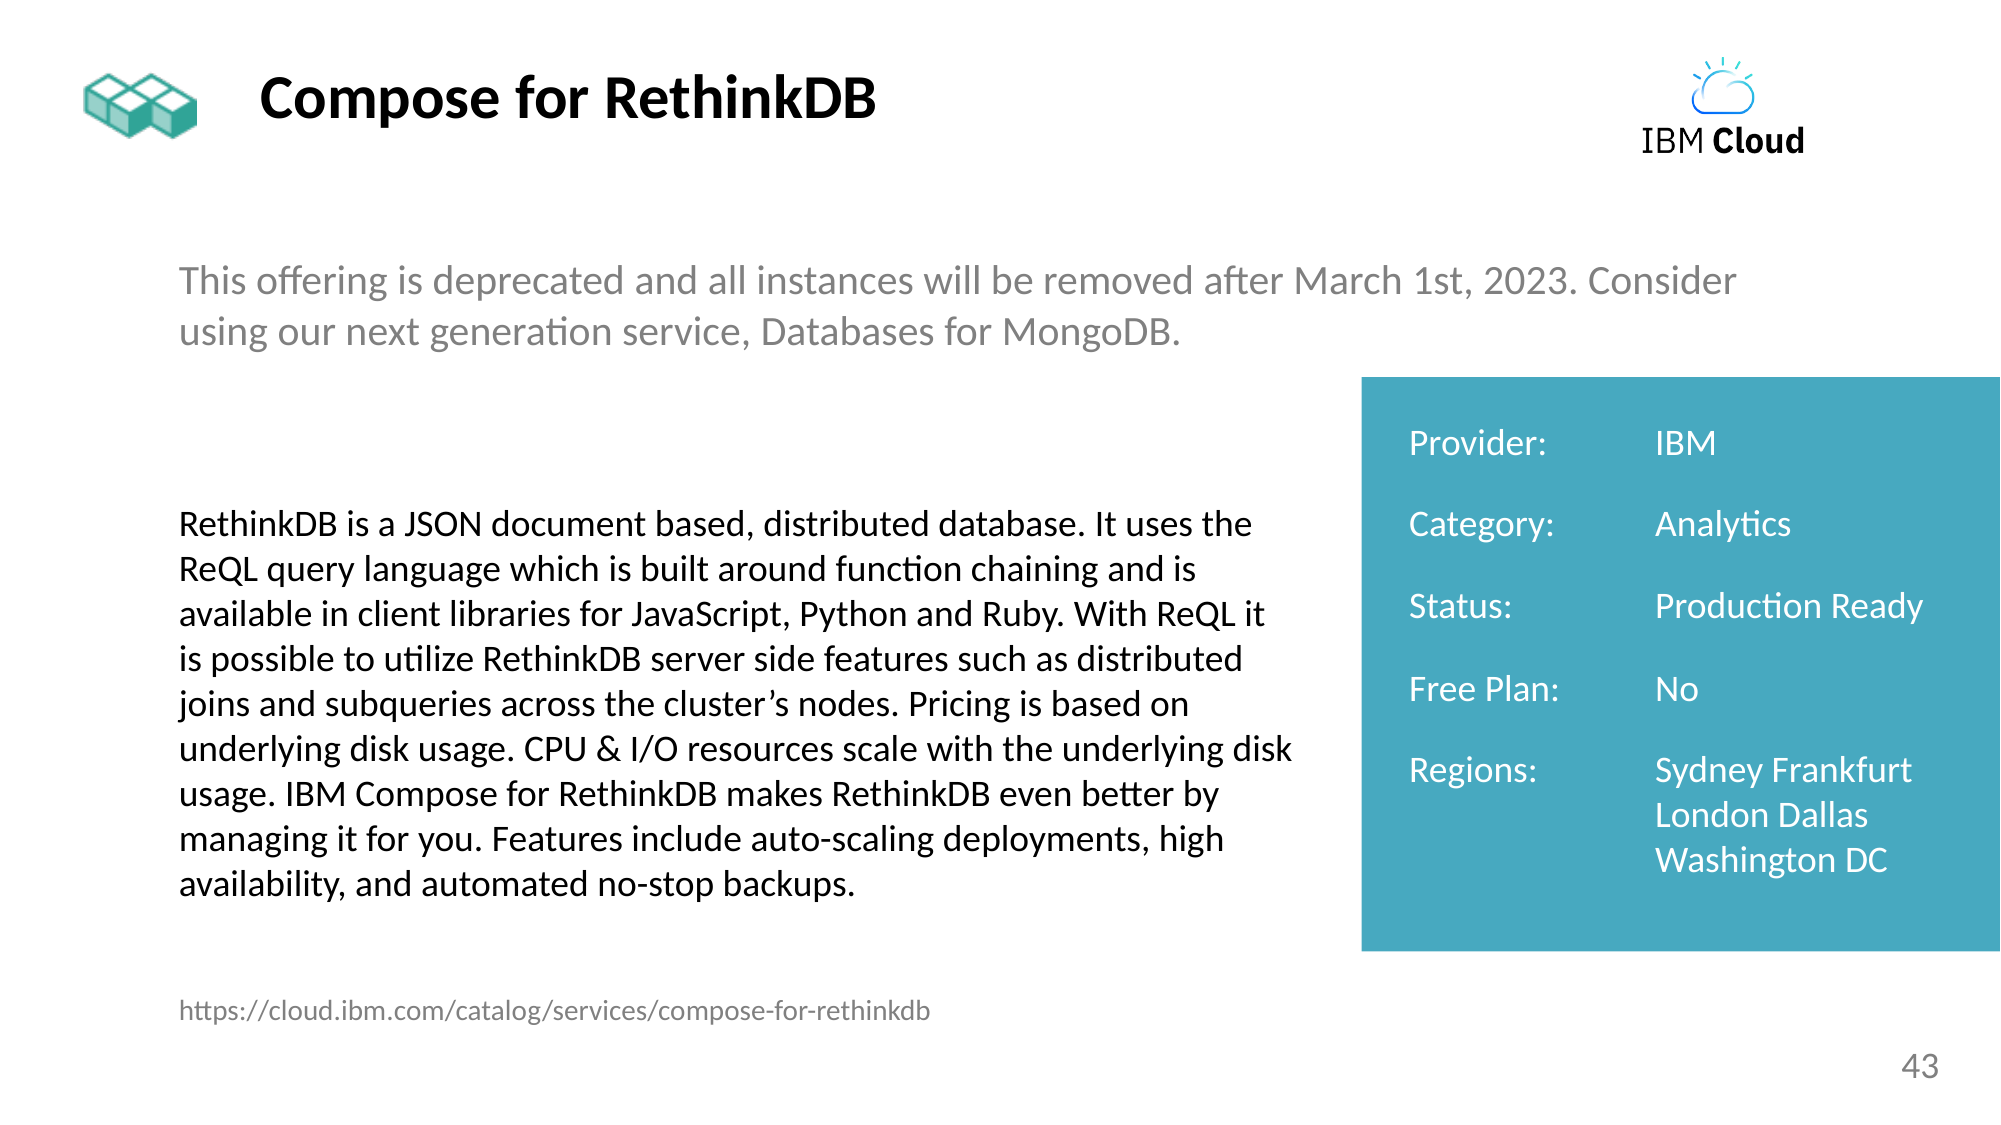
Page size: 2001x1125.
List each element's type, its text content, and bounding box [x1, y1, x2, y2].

text_box Analytics [1640, 492, 2000, 553]
text_box IBM [1640, 410, 2000, 471]
text_box https://cloud.ibm.com/catalog/services/compose-for-rethinkdb [163, 984, 1805, 1045]
text_box Category: [1394, 492, 1640, 553]
text_box Provider: [1394, 410, 1640, 471]
text_box Free Plan: [1394, 656, 1640, 717]
text_box This offering is deprecated and all instances will be removed after March 1st, 2023. Consider using our next generation service, Databases for MongoDB. [163, 246, 1805, 307]
text_box Compose for RethinkDB [246, 49, 1638, 110]
text_box [1361, 377, 2000, 952]
text_box No [1640, 656, 1969, 717]
text_box Production Ready [1640, 574, 1969, 635]
text_box Sydney Frankfurt London Dallas Washington DC [1640, 738, 1969, 799]
text_box Status: [1394, 574, 1640, 635]
text_box RethinkDB is a JSON document based, distributed database. It uses the ReQL query language which is built around function chaining and is available in client libraries for JavaScript, Python and Ruby. With ReQL it is possible to utilize RethinkDB server side features such as distributed joins and subqueries across the cluster’s nodes. Pricing is based on underlying disk usage. CPU & I/O resources scale with the underlying disk usage. IBM Compose for RethinkDB makes RethinkDB even better by managing it for you. Features include auto-scaling deployments, high availability, and automated no-stop backups. [163, 492, 1313, 553]
picture [81, 48, 197, 165]
text_box 43 [1886, 1033, 2000, 1067]
text_box Regions: [1394, 738, 1640, 799]
picture [1640, 48, 1805, 165]
